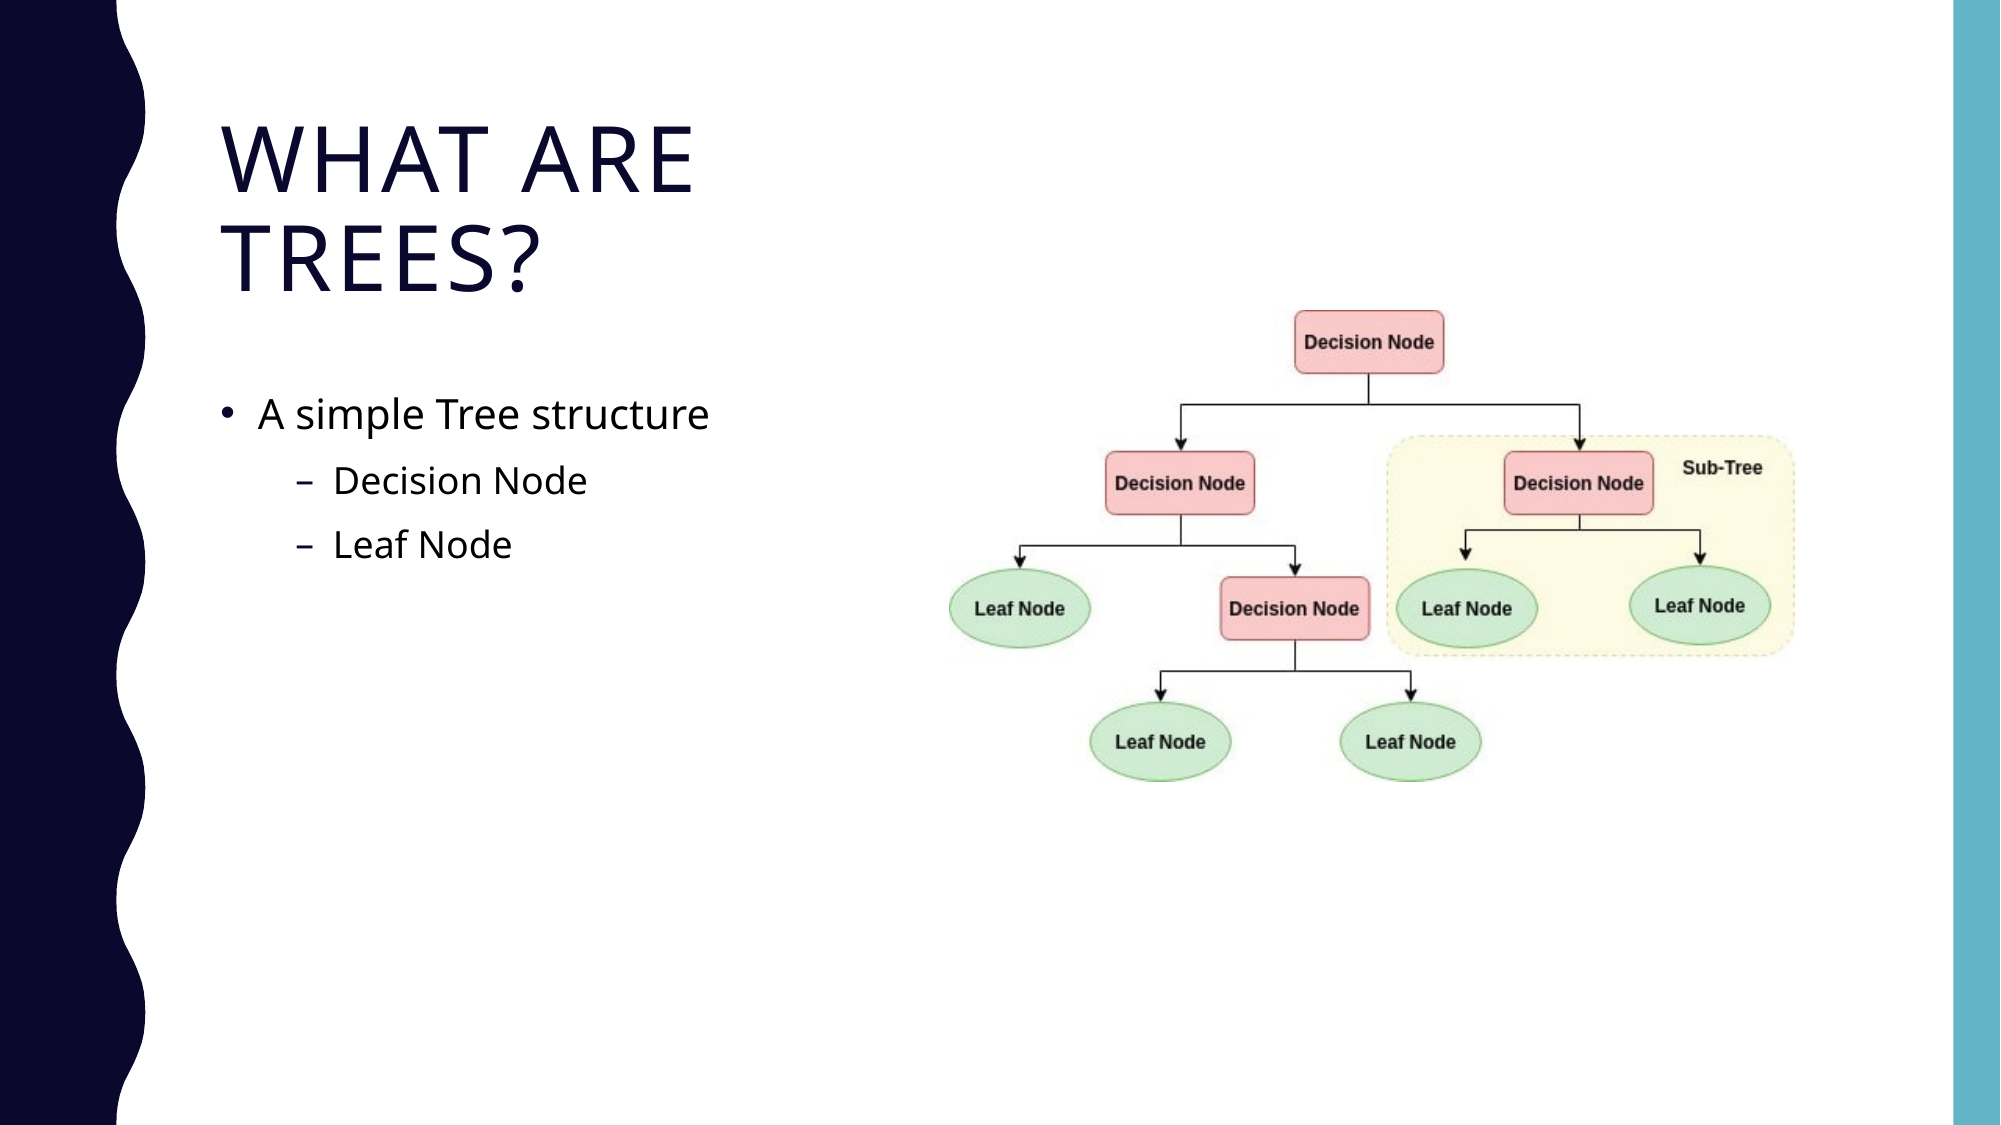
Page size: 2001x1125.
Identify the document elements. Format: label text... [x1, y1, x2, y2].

title What are trees? [205, 105, 921, 323]
picture [949, 310, 1795, 782]
list A simple Tree structure Decision Node Leaf Node [205, 375, 922, 965]
